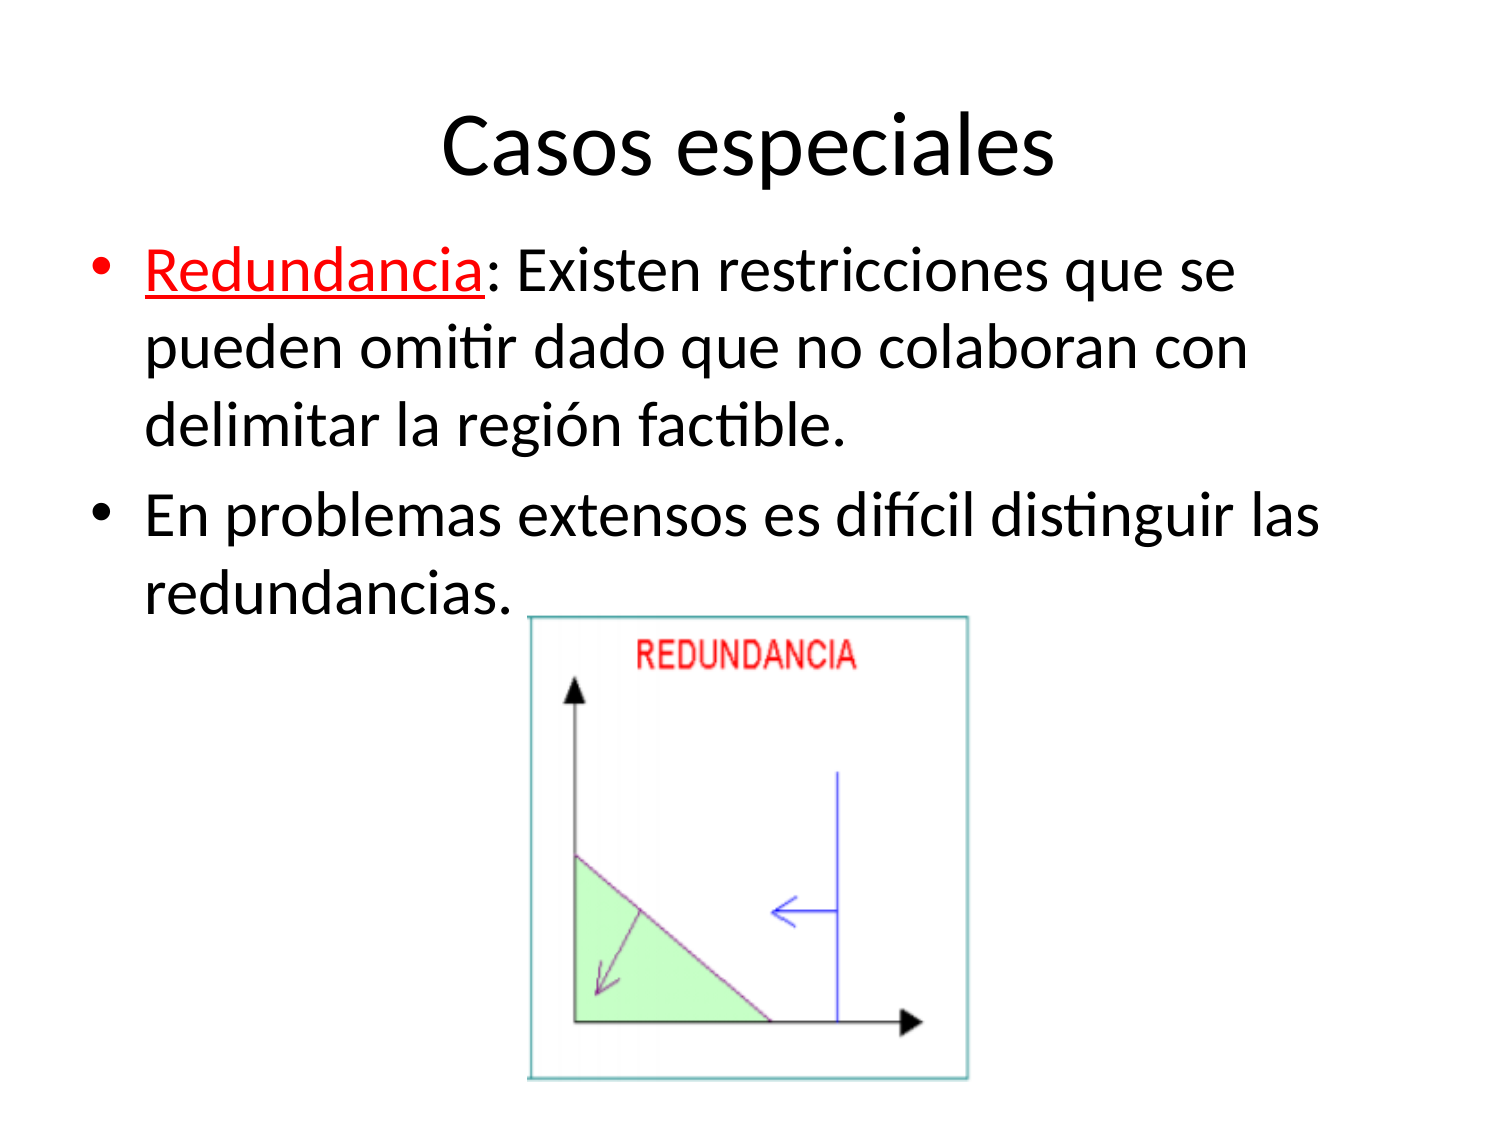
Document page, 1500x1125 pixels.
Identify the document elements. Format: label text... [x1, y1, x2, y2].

picture [527, 609, 973, 1083]
title Casos especiales [75, 45, 1425, 218]
list Redundancia: Existen restricciones que se pueden omitir dado que no colaboran con delimitar la región factible. En problemas extensos es difícil distinguir las redundancias. [75, 218, 1425, 636]
